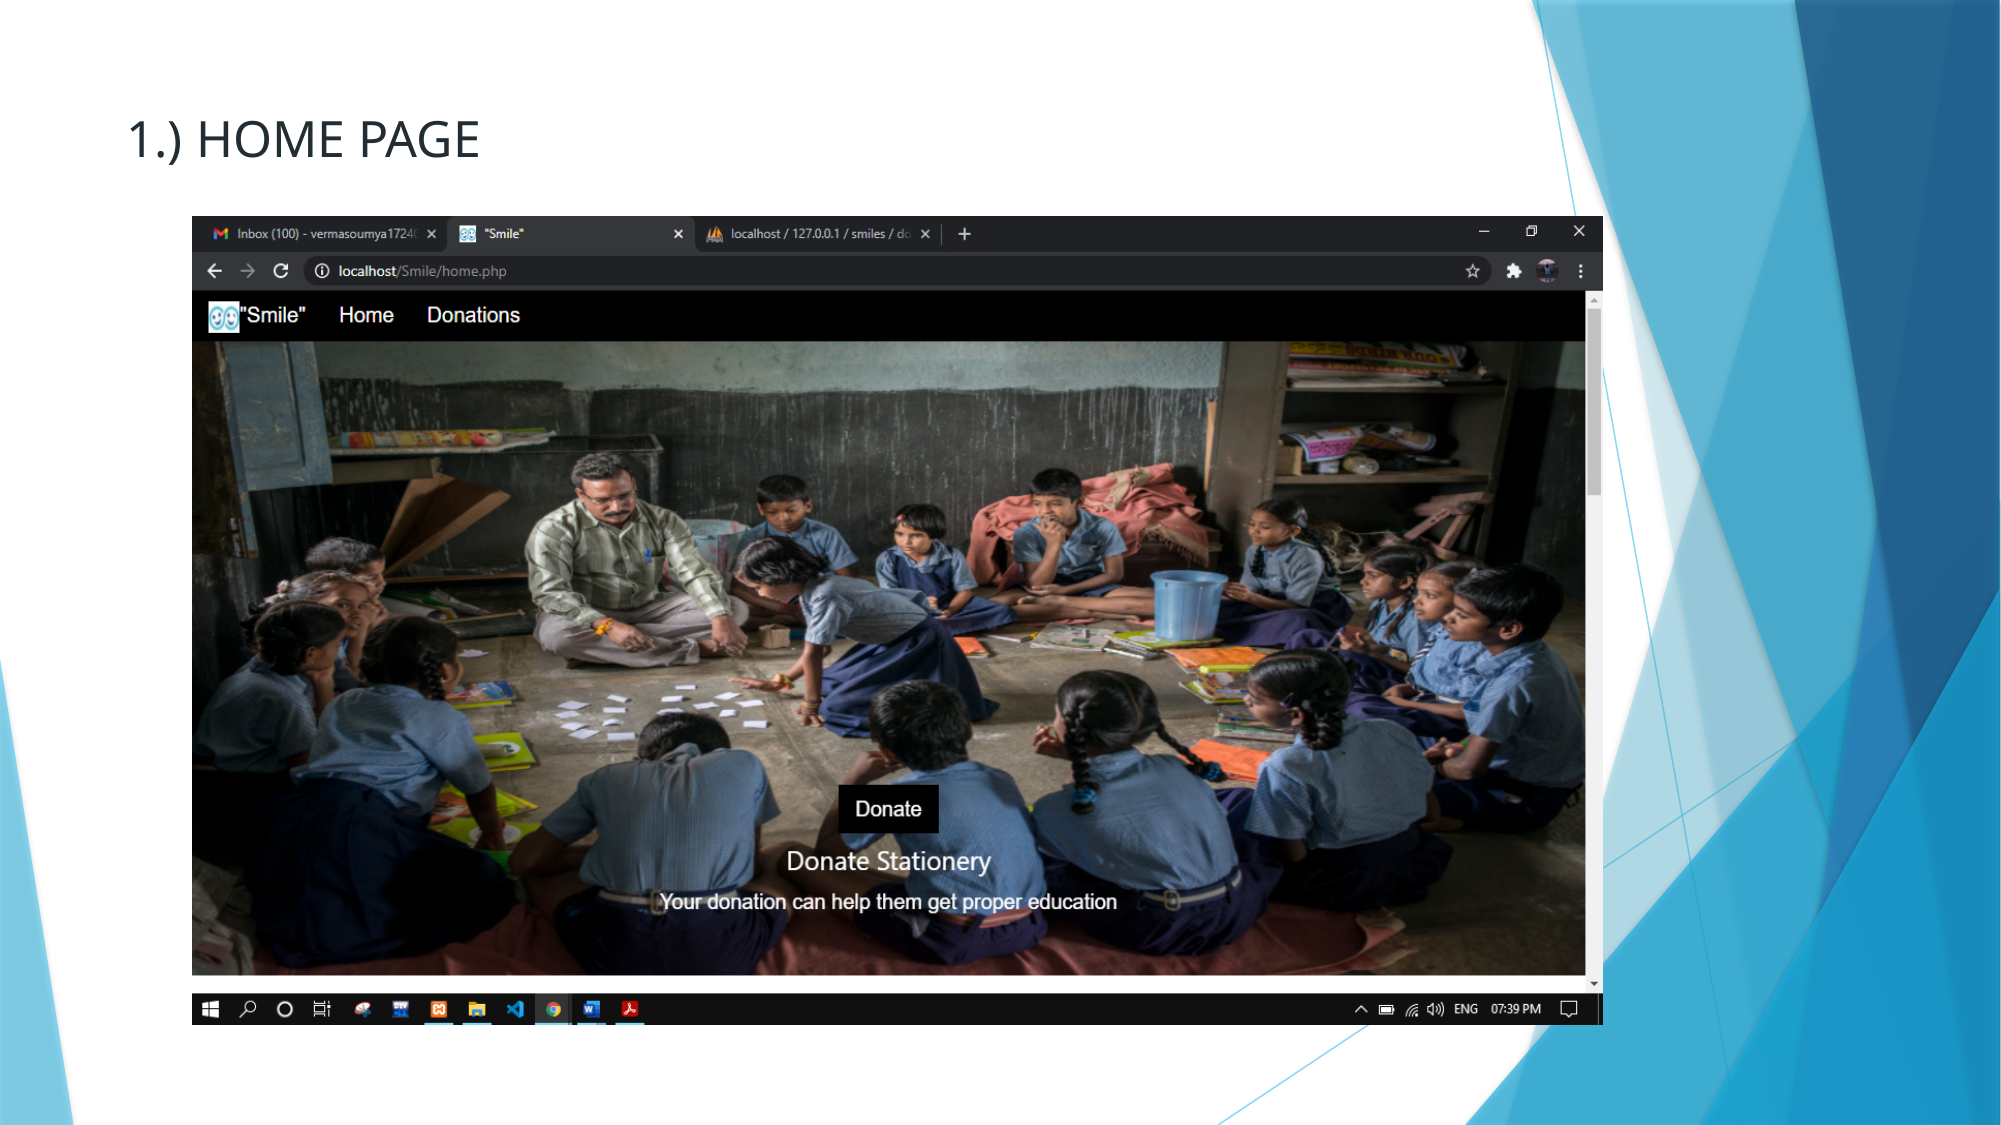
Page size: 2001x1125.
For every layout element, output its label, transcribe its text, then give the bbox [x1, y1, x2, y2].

picture [191, 216, 1604, 1026]
title 1.) HOME PAGE [111, 99, 1522, 198]
